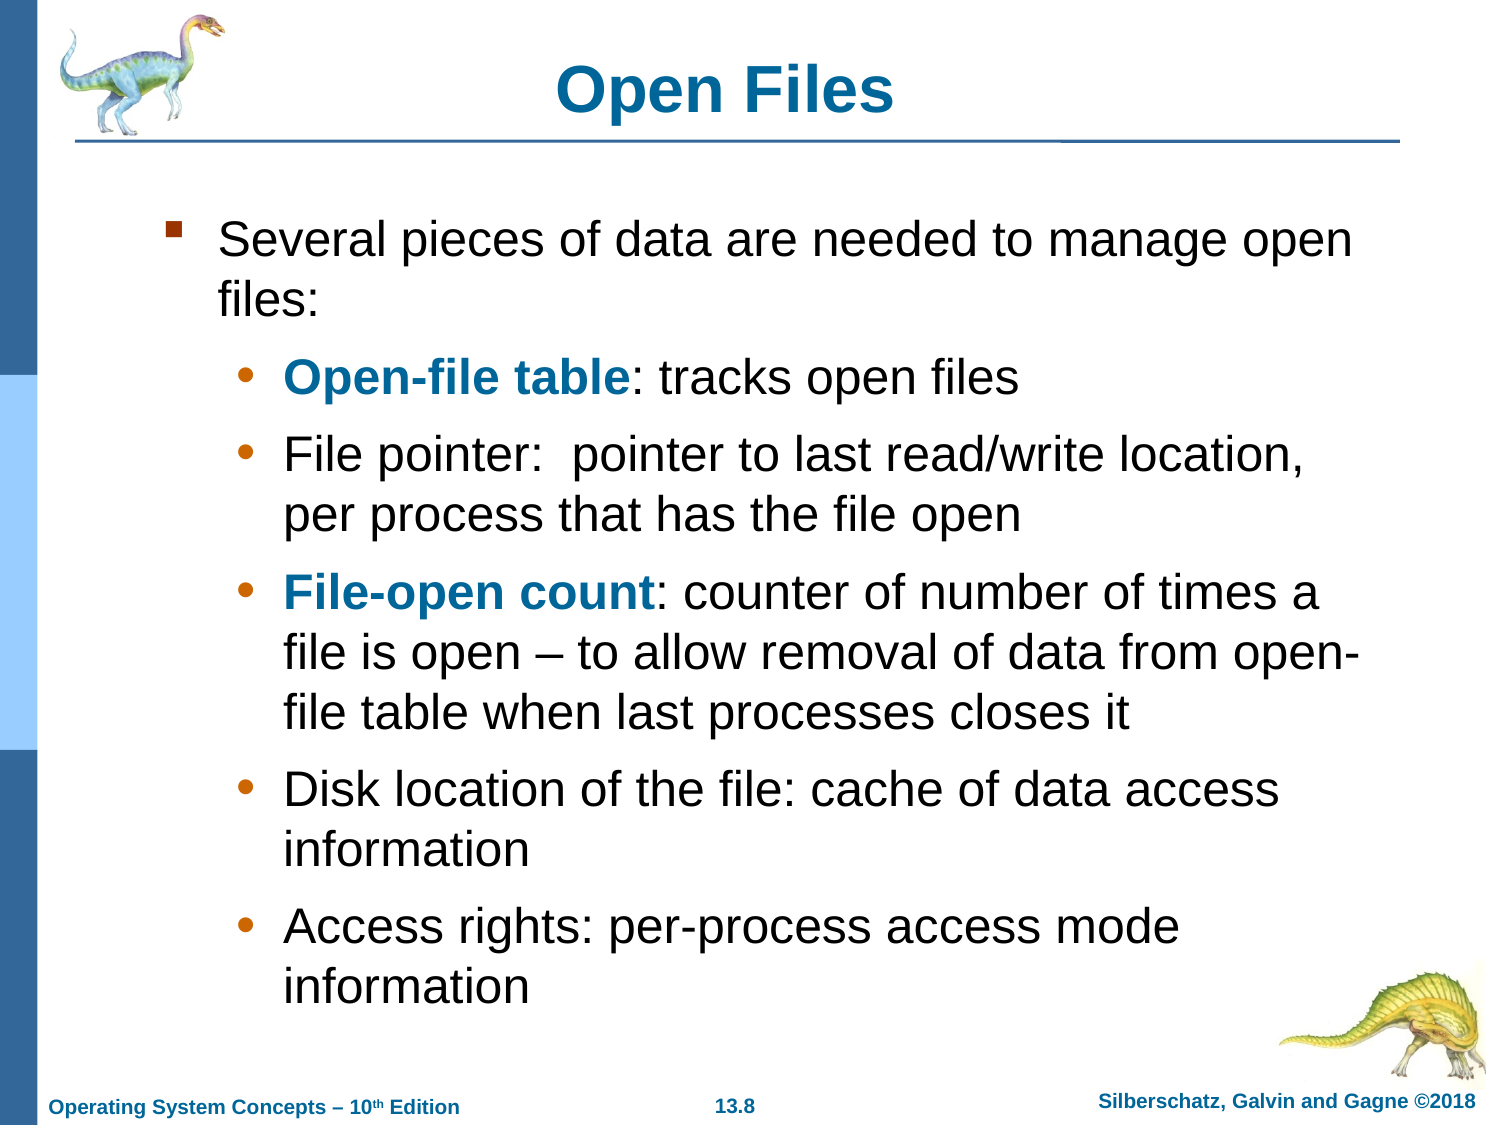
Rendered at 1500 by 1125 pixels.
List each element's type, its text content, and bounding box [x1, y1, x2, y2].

list Several pieces of data are needed to manage open files: Open-file table: tracks open files File pointer: pointer to last read/write location, per process that has the file open File-open count: counter of number of times a file is open – to allow removal of data from open-file table when last processes closes it Disk location of the file: cache of data access information Access rights: per-process access mode information [146, 199, 1404, 943]
title Open Files [50, 38, 1401, 134]
picture [1275, 959, 1486, 1090]
picture [46, 0, 243, 149]
